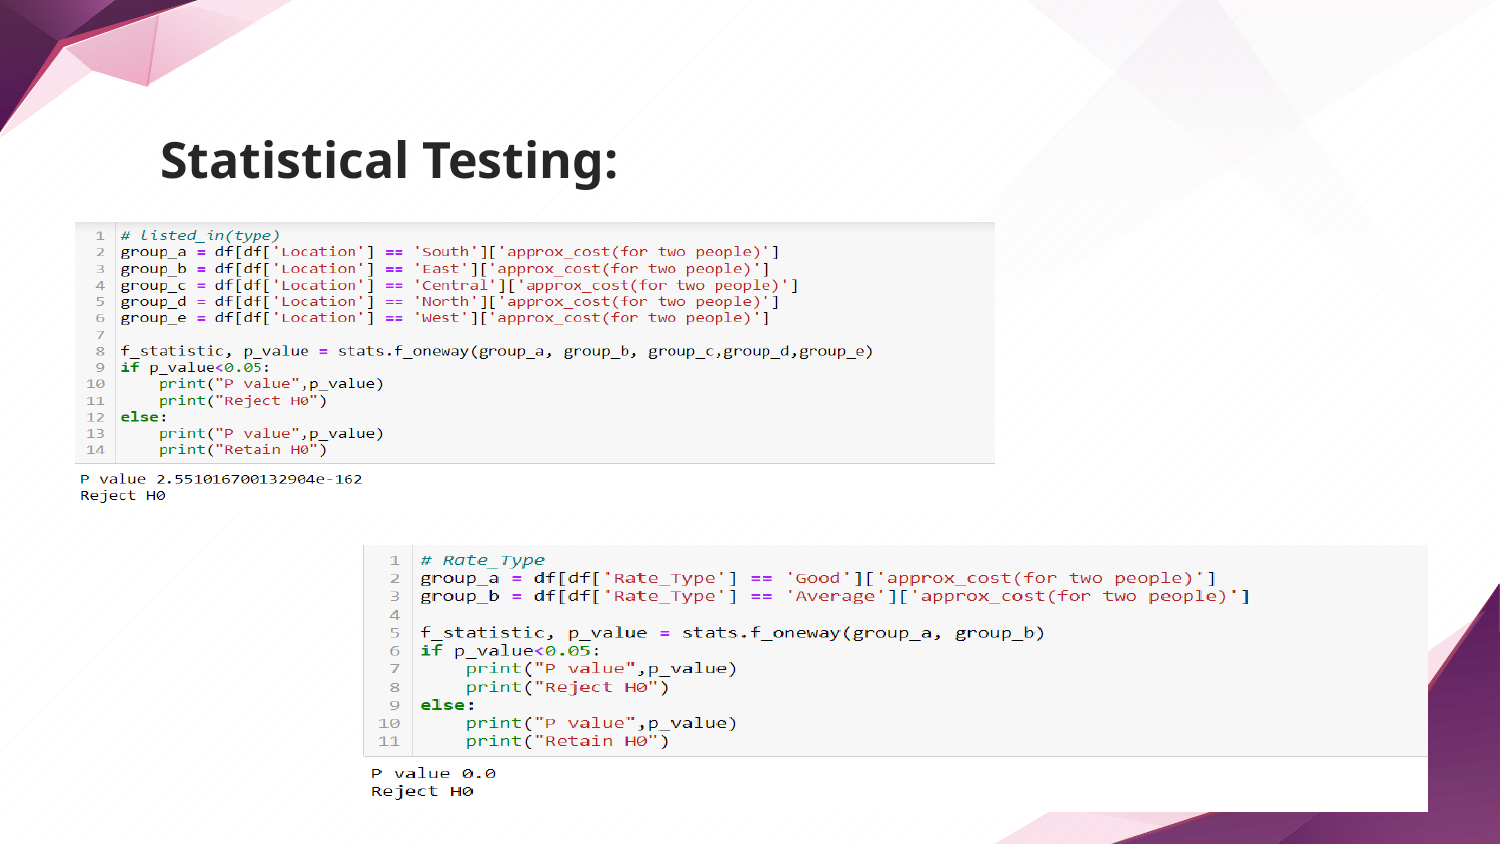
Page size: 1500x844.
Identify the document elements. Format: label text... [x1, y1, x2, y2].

picture [74, 221, 996, 511]
picture [356, 545, 1428, 812]
title Statistical Testing: [145, 32, 1357, 197]
